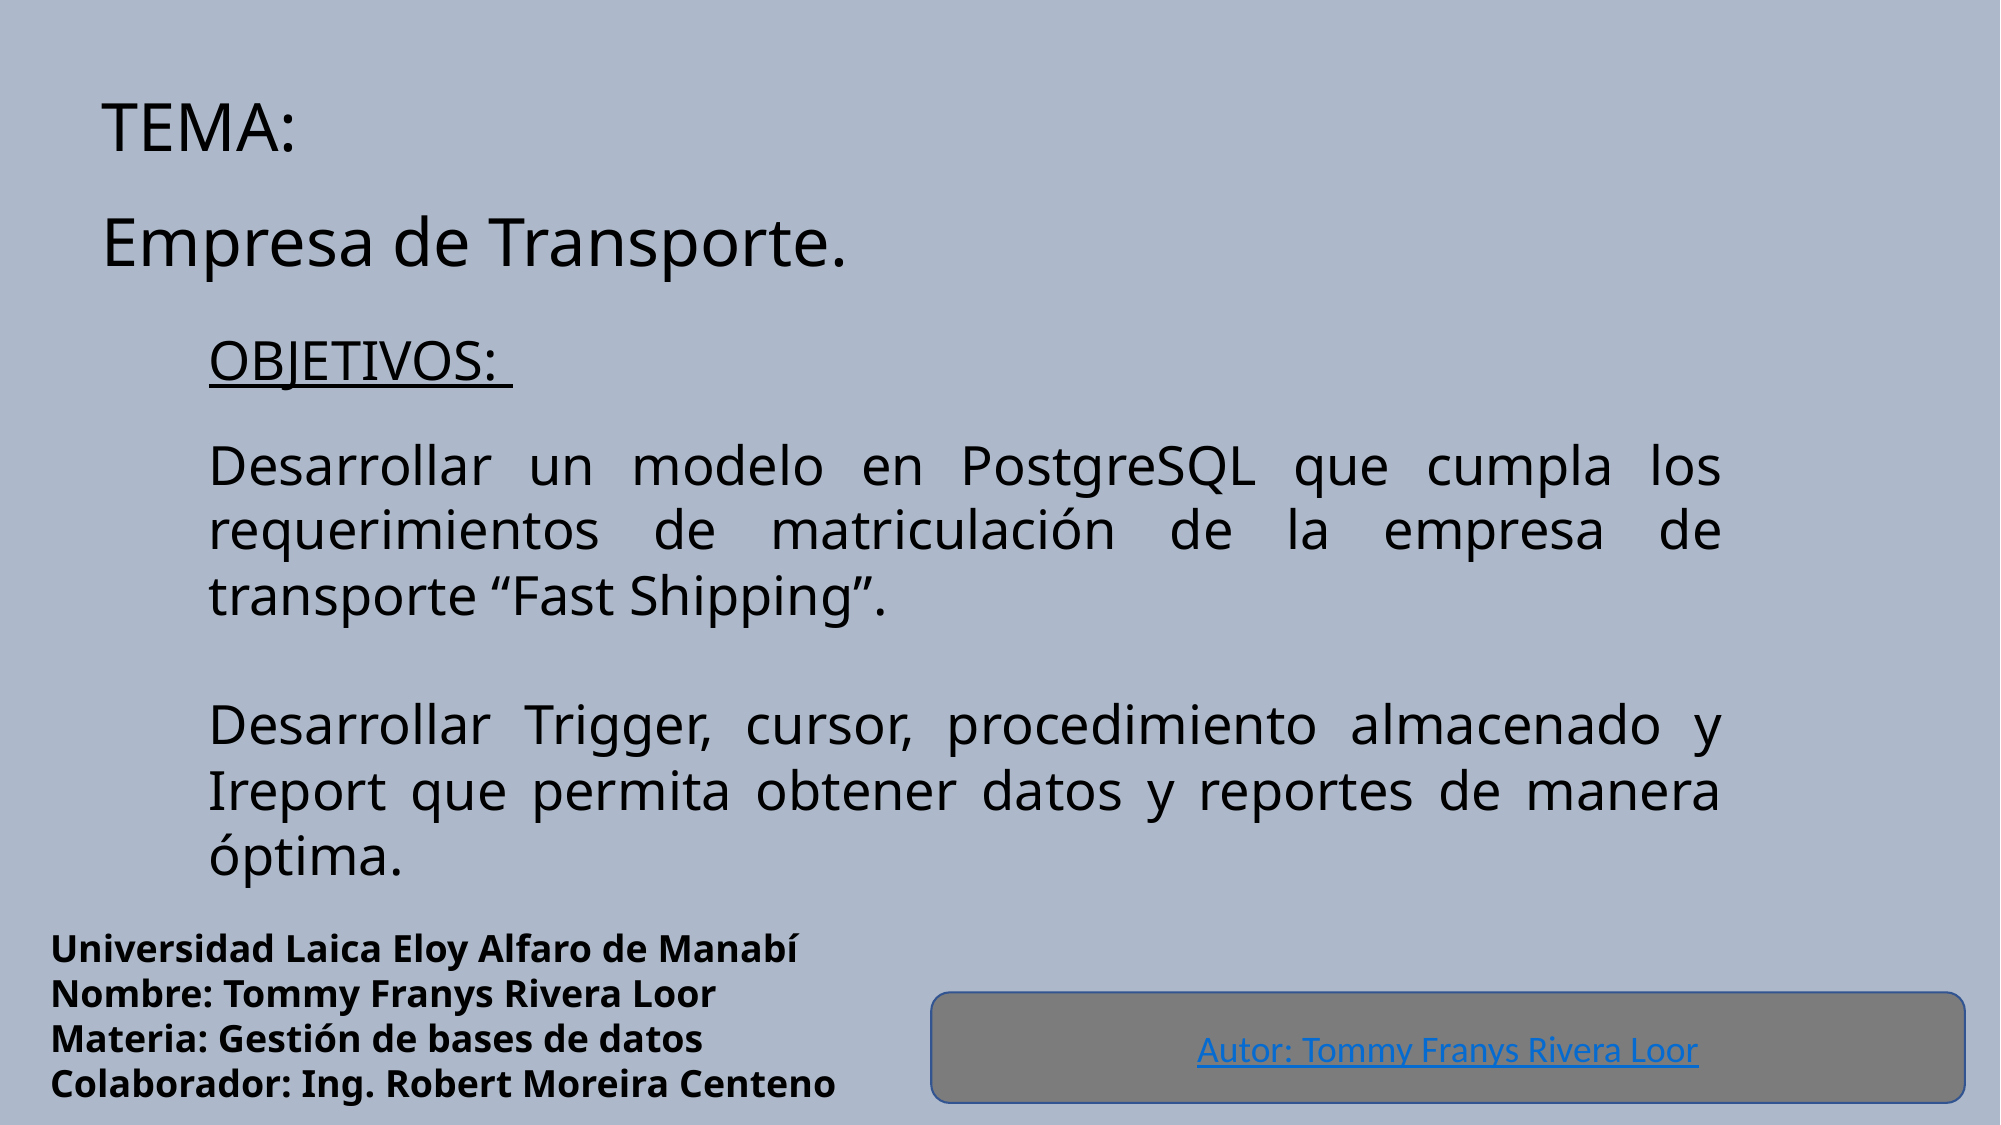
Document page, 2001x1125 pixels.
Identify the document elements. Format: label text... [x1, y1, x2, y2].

text_box OBJETIVOS: Desarrollar un modelo en PostgreSQL que cumpla los requerimientos de matriculación de la empresa de transporte “Fast Shipping”. Desarrollar Trigger, cursor, procedimiento almacenado y Ireport que permita obtener datos y reportes de manera óptima. [193, 318, 1740, 894]
text_box Universidad Laica Eloy Alfaro de Manabí Nombre: Tommy Franys Rivera Loor Materia: Gestión de bases de datos Colaborador: Ing. Robert Moreira Centeno [35, 917, 862, 1113]
text_box TEMA: Empresa de Transporte. [86, 77, 1583, 288]
text_box Autor: Tommy Franys Rivera Loor [930, 991, 1966, 1104]
